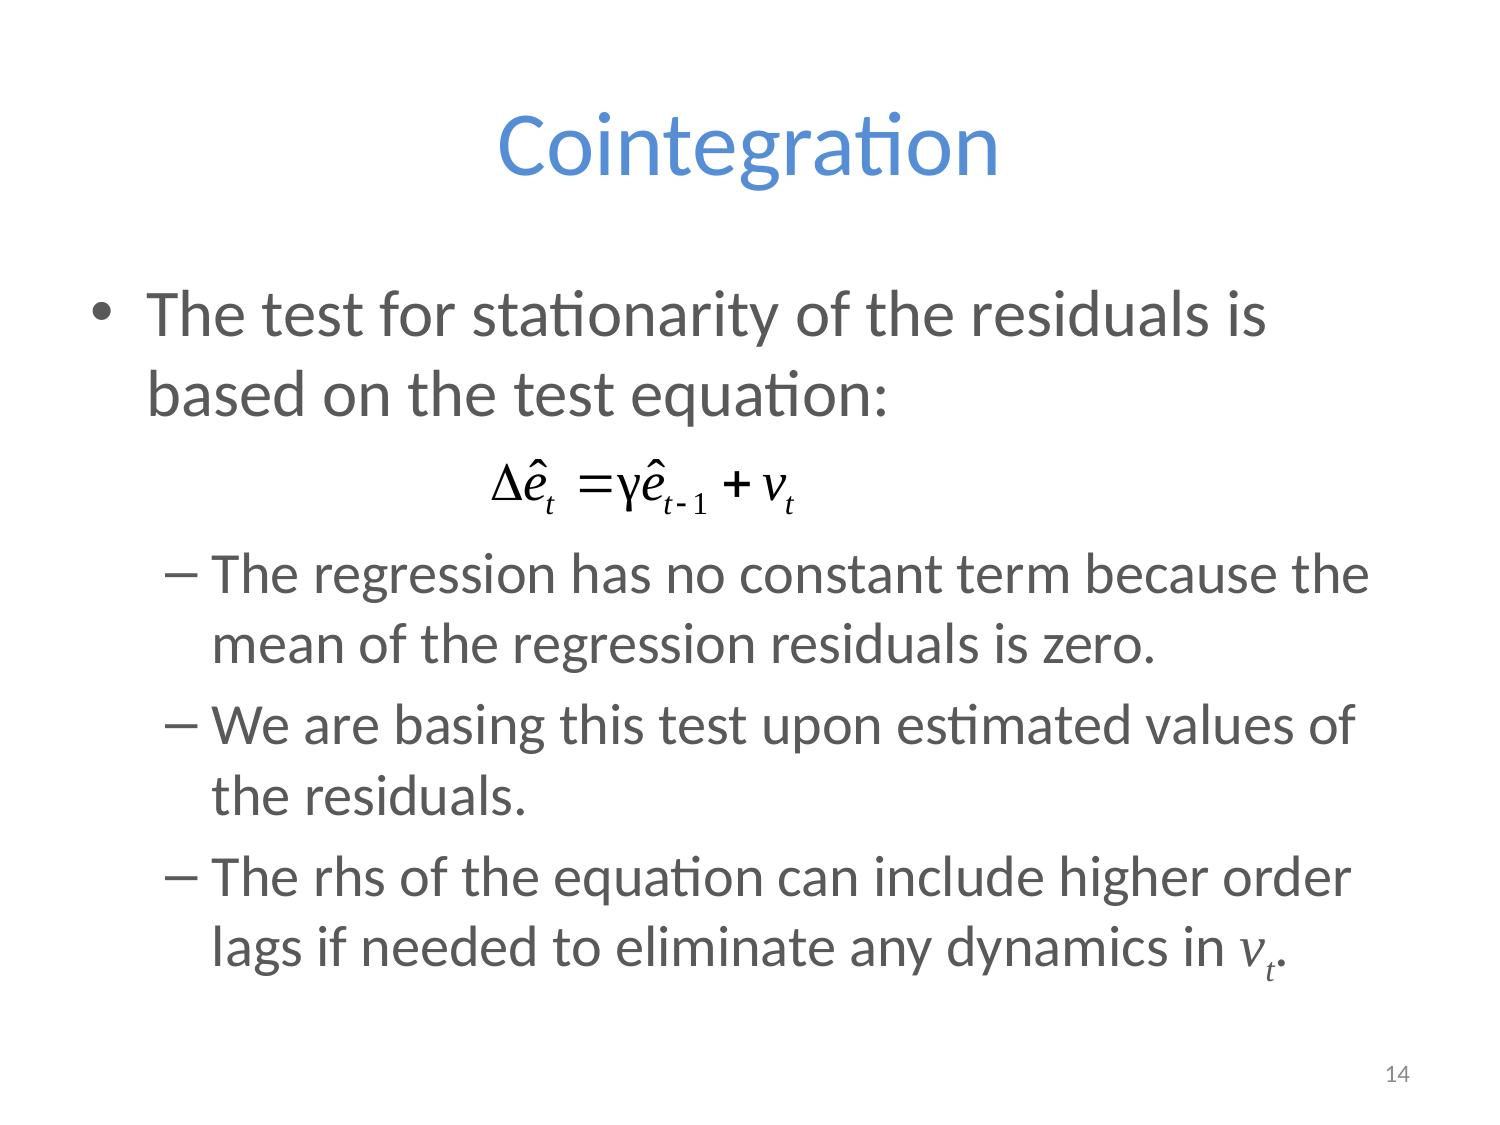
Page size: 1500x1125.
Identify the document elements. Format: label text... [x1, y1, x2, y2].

title Cointegration [75, 45, 1425, 233]
slide_number 14 [1074, 1042, 1425, 1103]
list The test for stationarity of the residuals is based on the test equation: The regression has no constant term because the mean of the regression residuals is zero. We are basing this test upon estimated values of the residuals. The rhs of the equation can include higher order lags if needed to eliminate any dynamics in vt. [75, 262, 1425, 1005]
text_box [480, 445, 810, 526]
